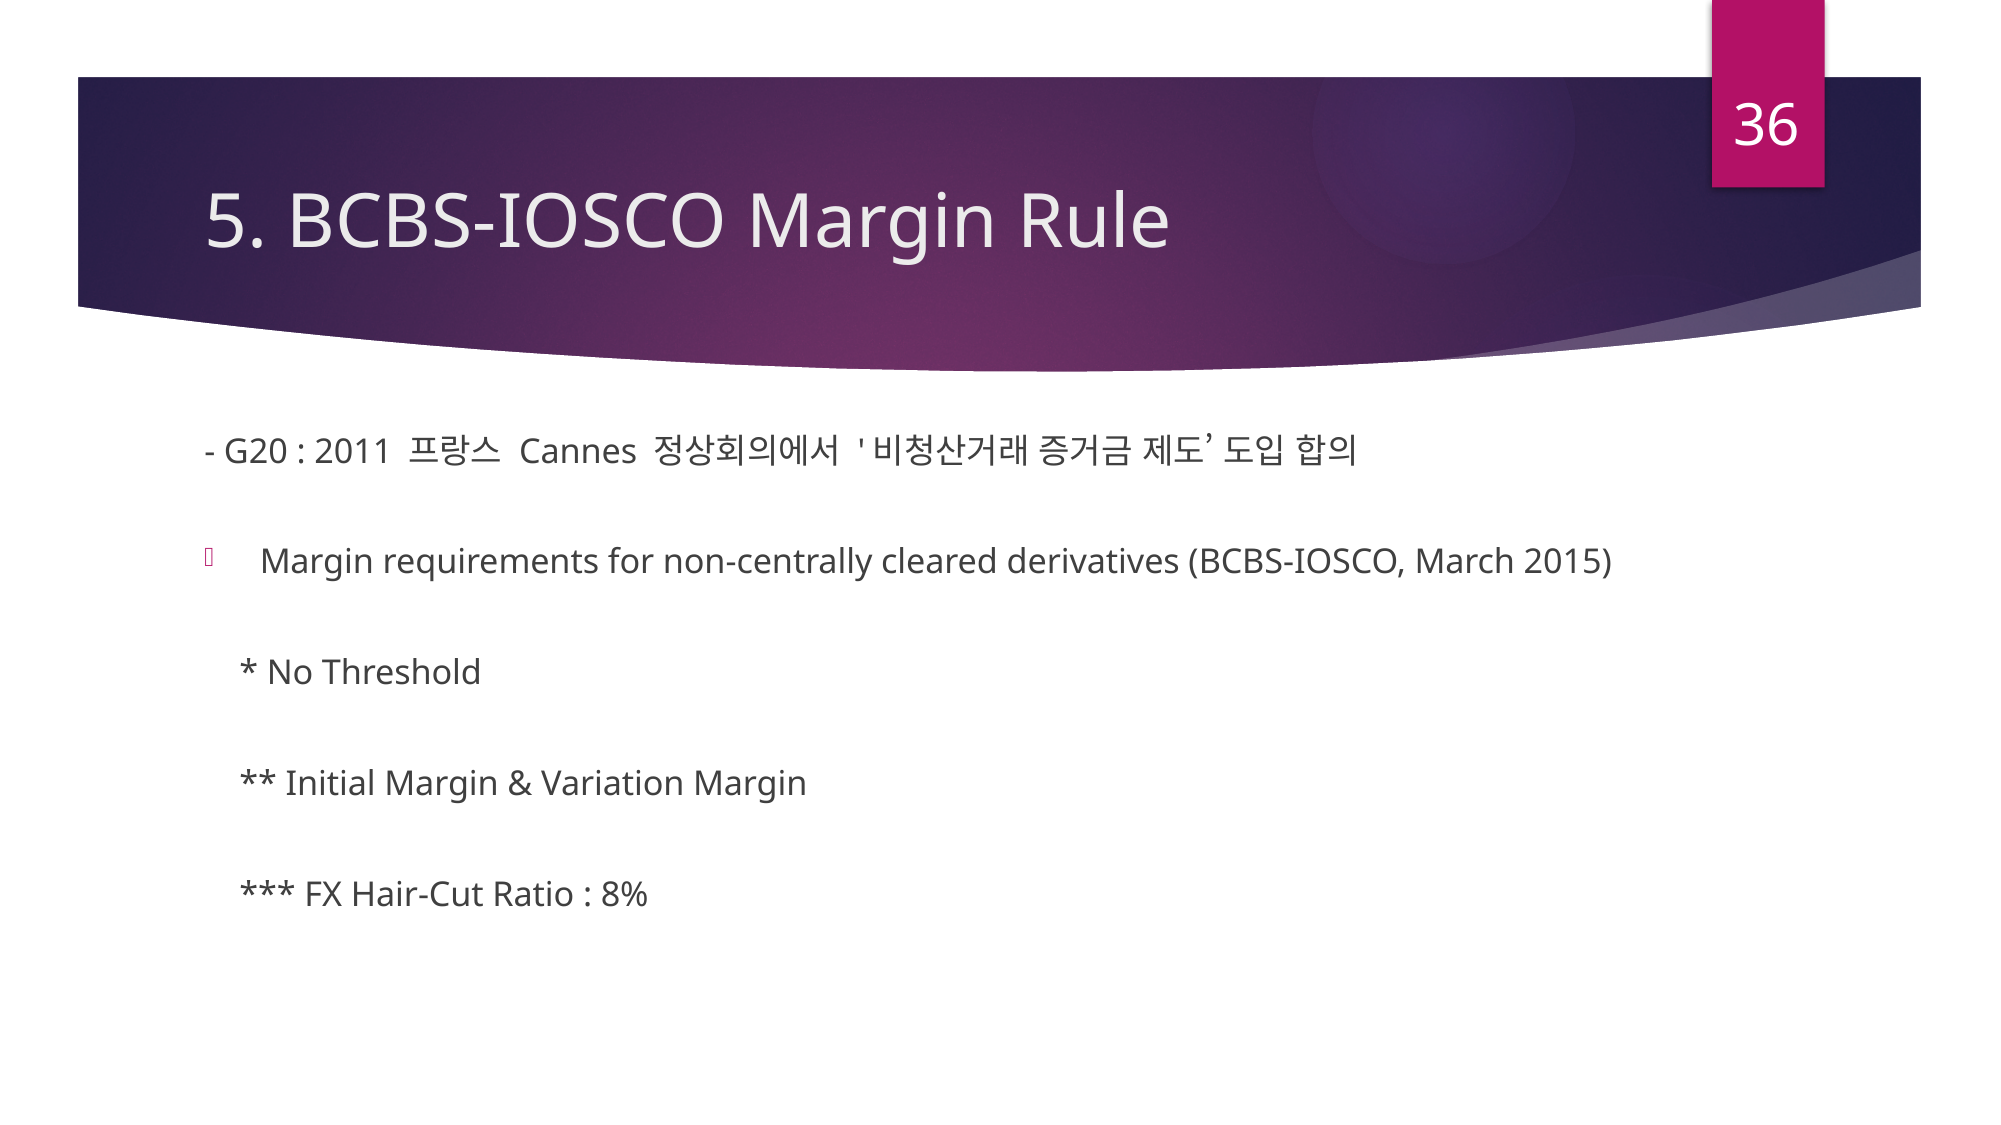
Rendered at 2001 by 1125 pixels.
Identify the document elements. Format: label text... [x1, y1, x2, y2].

title 5. BCBS-IOSCO Margin Rule [189, 159, 1627, 276]
list - G20 : 2011 프랑스 Cannes 정상회의에서 '비청산거래 증거금 제도’ 도입 합의 Margin requirements for non-centrally cleared derivatives (BCBS-IOSCO, March 2015) * No Threshold ** Initial Margin & Variation Margin *** FX Hair-Cut Ratio : 8% [189, 427, 1638, 988]
slide_number 36 [1698, 48, 1836, 175]
